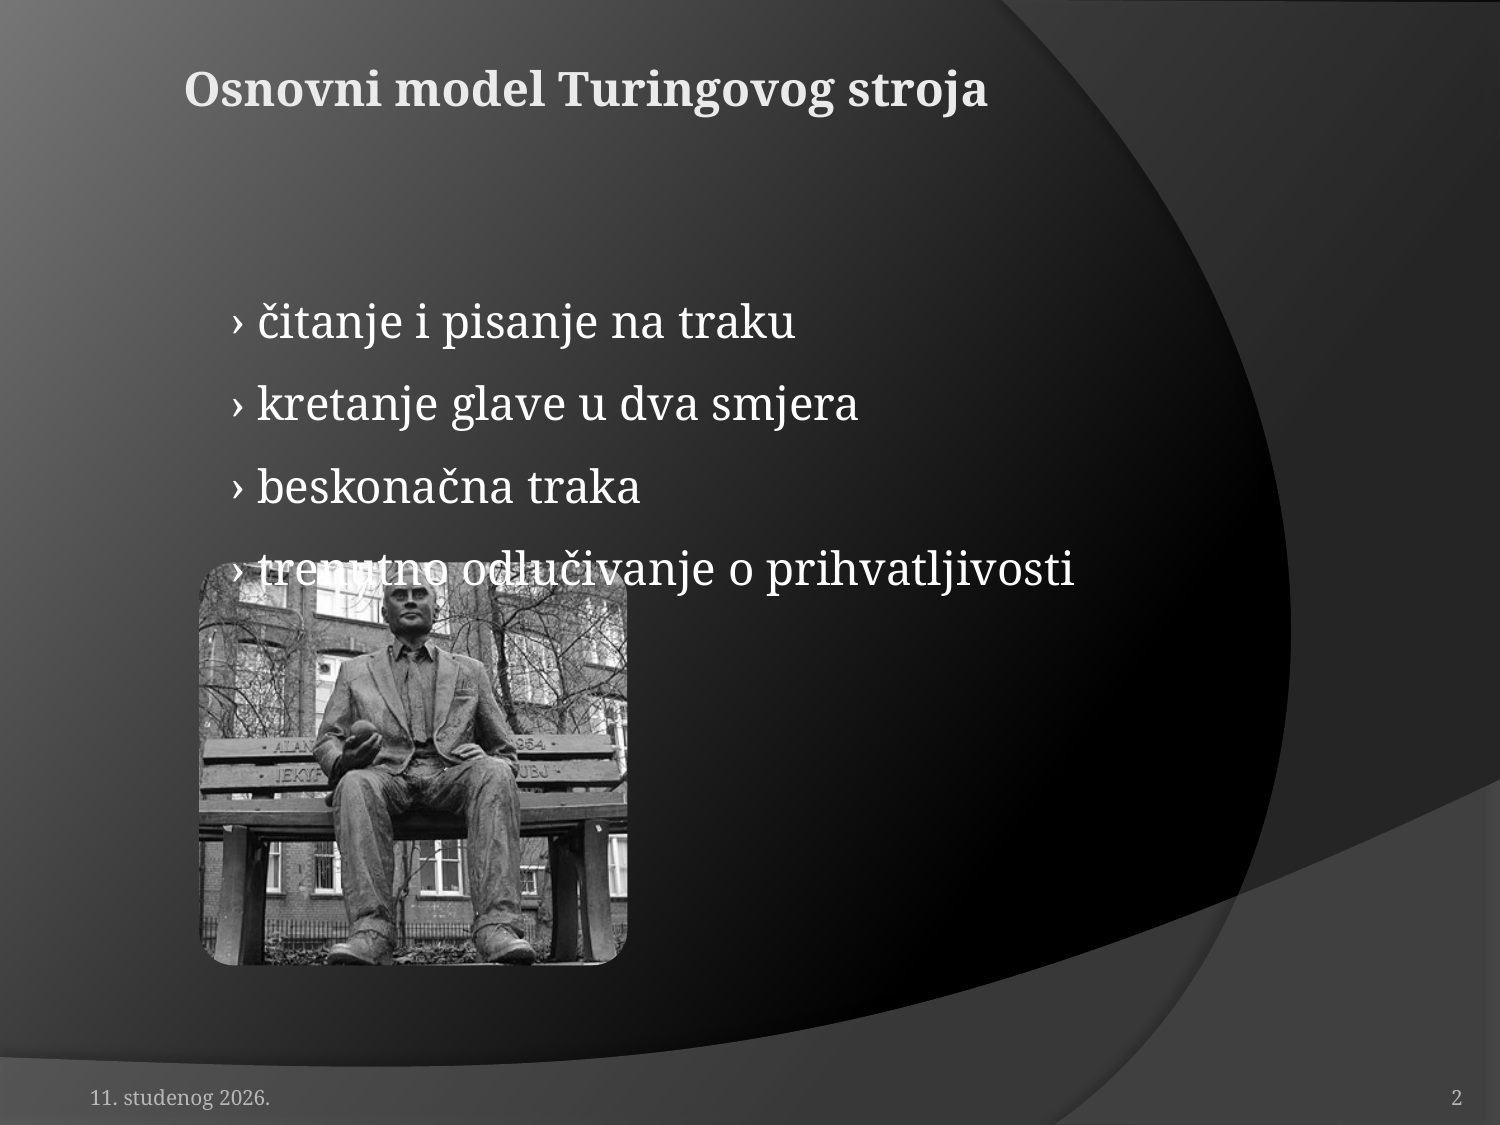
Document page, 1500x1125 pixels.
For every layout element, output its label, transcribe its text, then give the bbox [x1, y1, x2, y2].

title Osnovni model Turingovog stroja [175, 58, 1055, 129]
slide_number 2 [1337, 1053, 1463, 1114]
picture [198, 562, 628, 966]
slide_number 19. travanj 2010. [75, 1053, 425, 1114]
text_box čitanje i pisanje na traku kretanje glave u dva smjera beskonačna traka trenutno odlučivanje o prihvatljivosti [215, 257, 1091, 603]
text_box x -> R [215, 560, 631, 603]
